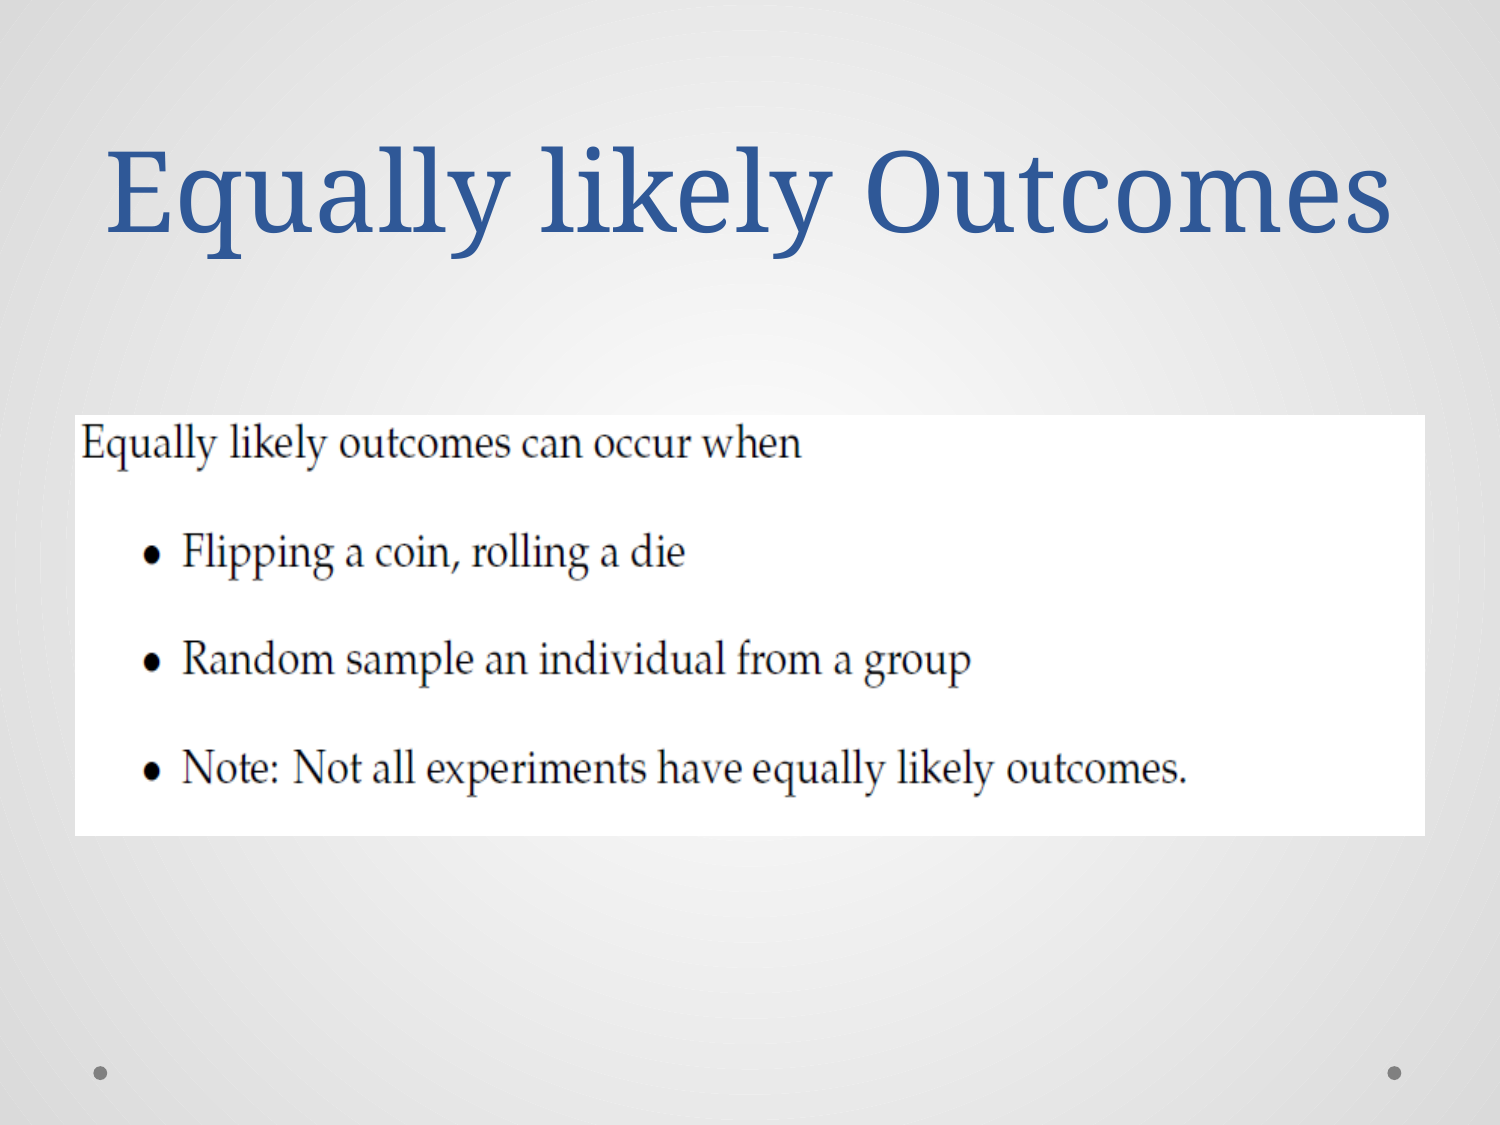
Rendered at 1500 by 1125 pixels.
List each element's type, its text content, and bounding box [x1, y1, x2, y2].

title Equally likely Outcomes [75, 0, 1425, 263]
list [74, 414, 1426, 837]
